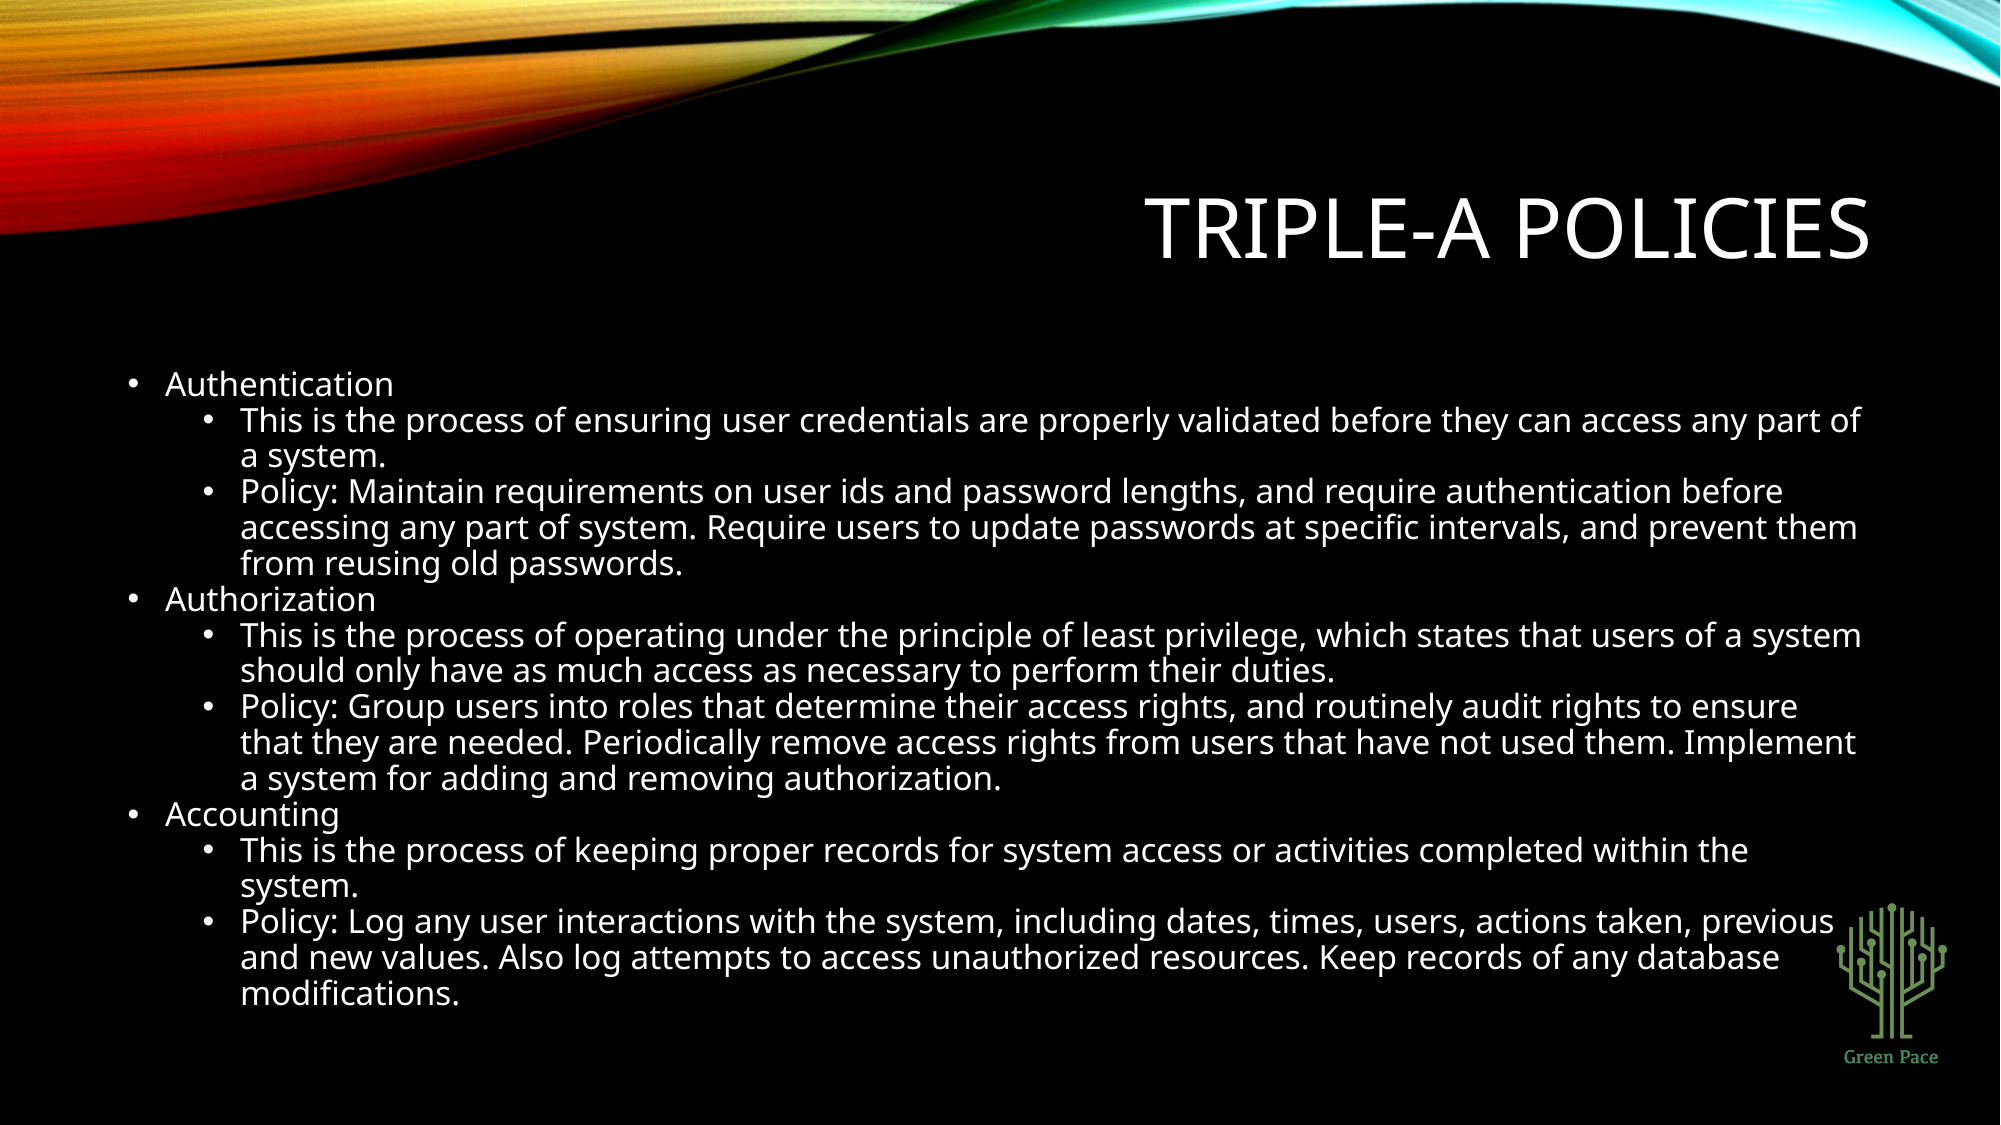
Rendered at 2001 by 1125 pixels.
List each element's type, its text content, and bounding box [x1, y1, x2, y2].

list Authentication This is the process of ensuring user credentials are properly validated before they can access any part of a system. Policy: Maintain requirements on user ids and password lengths, and require authentication before accessing any part of system. Require users to update passwords at specific intervals, and prevent them from reusing old passwords. Authorization This is the process of operating under the principle of least privilege, which states that users of a system should only have as much access as necessary to perform their duties. Policy: Group users into roles that determine their access rights, and routinely audit rights to ensure that they are needed. Periodically remove access rights from users that have not used them. Implement a system for adding and removing authorization. Accounting This is the process of keeping proper records for system access or activities completed within the system. Policy: Log any user interactions with the system, including dates, times, users, actions taken, previous and new values. Also log attempts to access unauthorized resources. Keep records of any database modifications. [112, 360, 1888, 1037]
title TRIPLE-A POLICIES [474, 125, 1888, 338]
picture [0, 0, 2000, 237]
picture [1817, 892, 1964, 1082]
